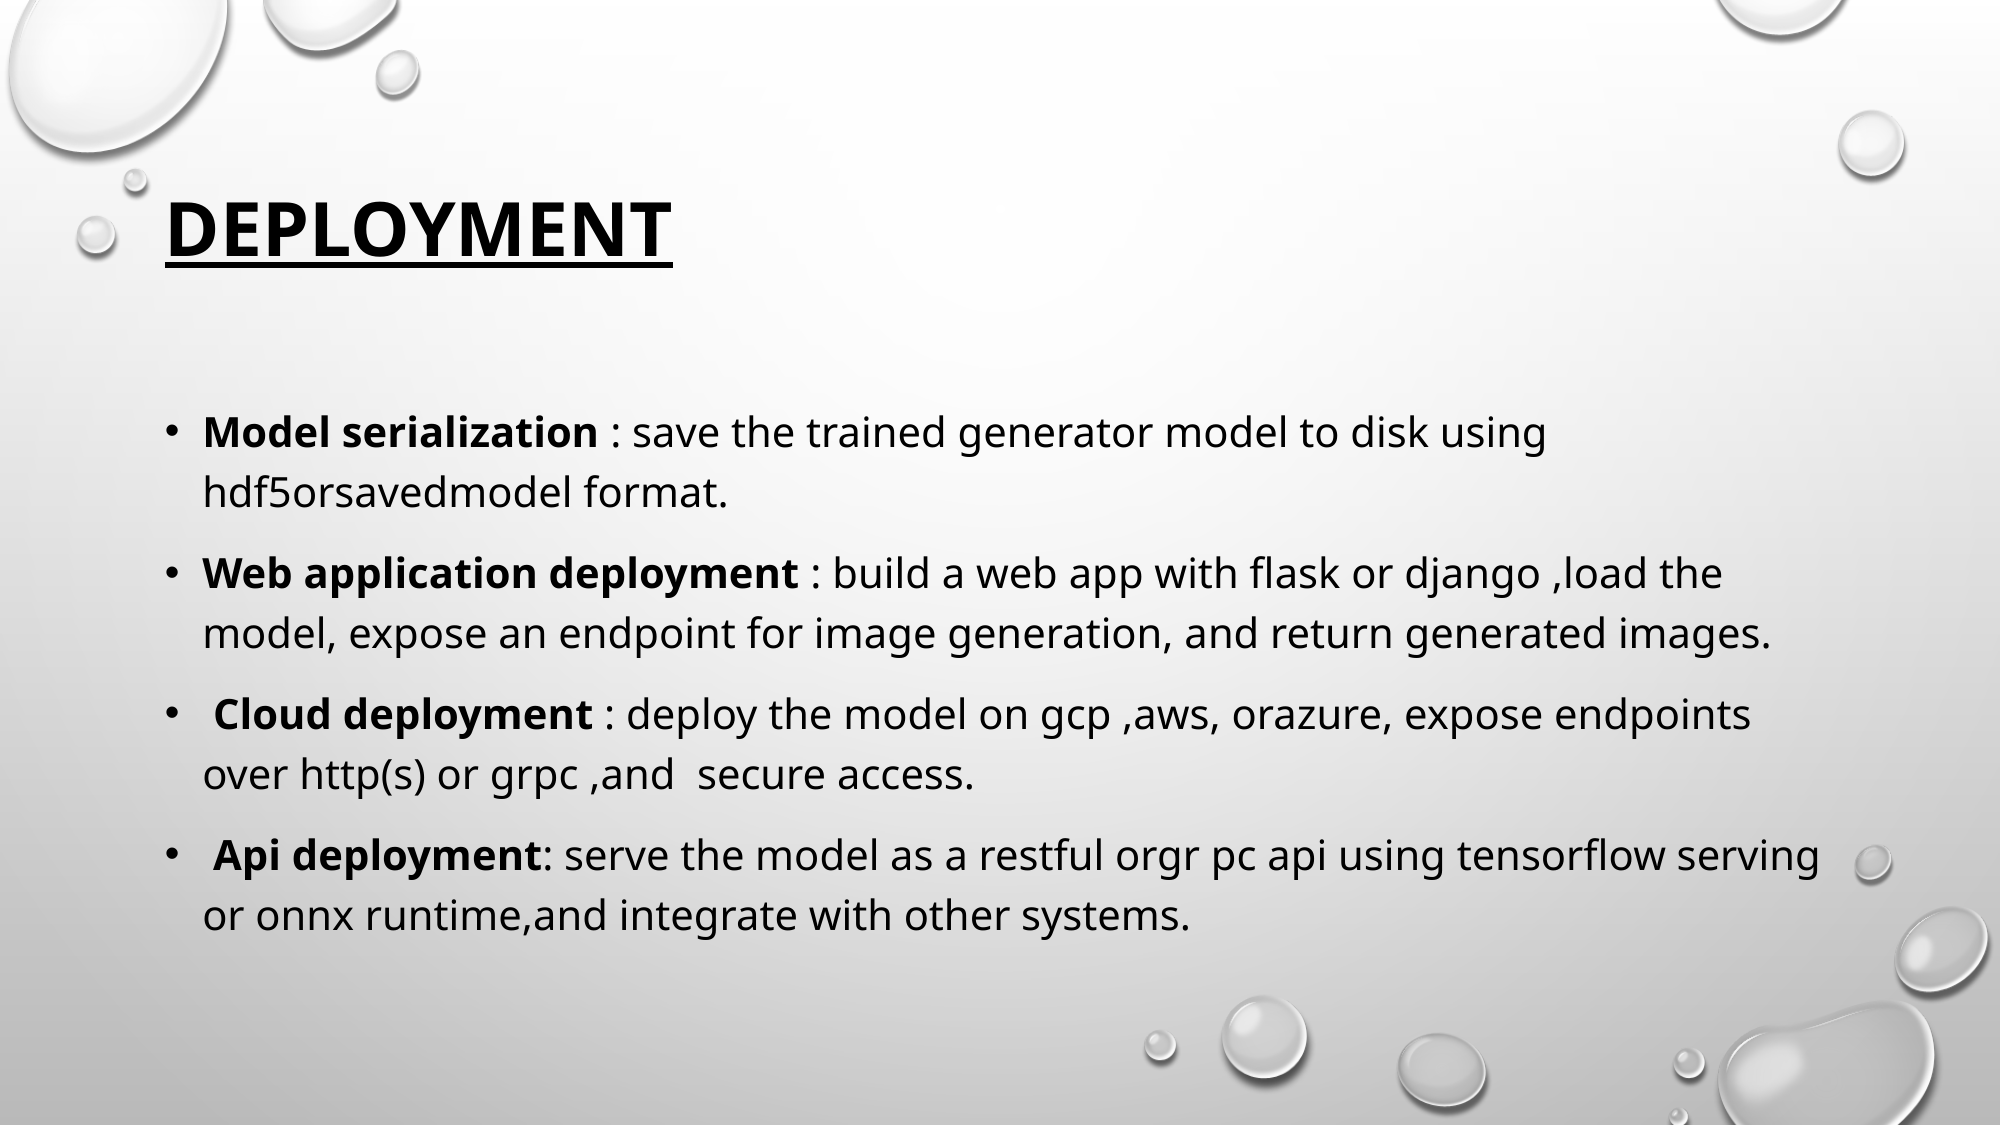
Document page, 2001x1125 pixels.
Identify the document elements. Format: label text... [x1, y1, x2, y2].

picture [0, 0, 2000, 1125]
list Model serialization : save the trained generator model to disk using hdf5orsavedmodel format. Web application deployment : build a web app with flask or django ,load the model, expose an endpoint for image generation, and return generated images. Cloud deployment : deploy the model on gcp ,aws, orazure, expose endpoints over http(s) or grpc ,and secure access. Api deployment: serve the model as a restful orgr pc api using tensorflow serving or onnx runtime,and integrate with other systems. [149, 388, 1850, 950]
title DEPLOYMENT [149, 101, 1851, 364]
